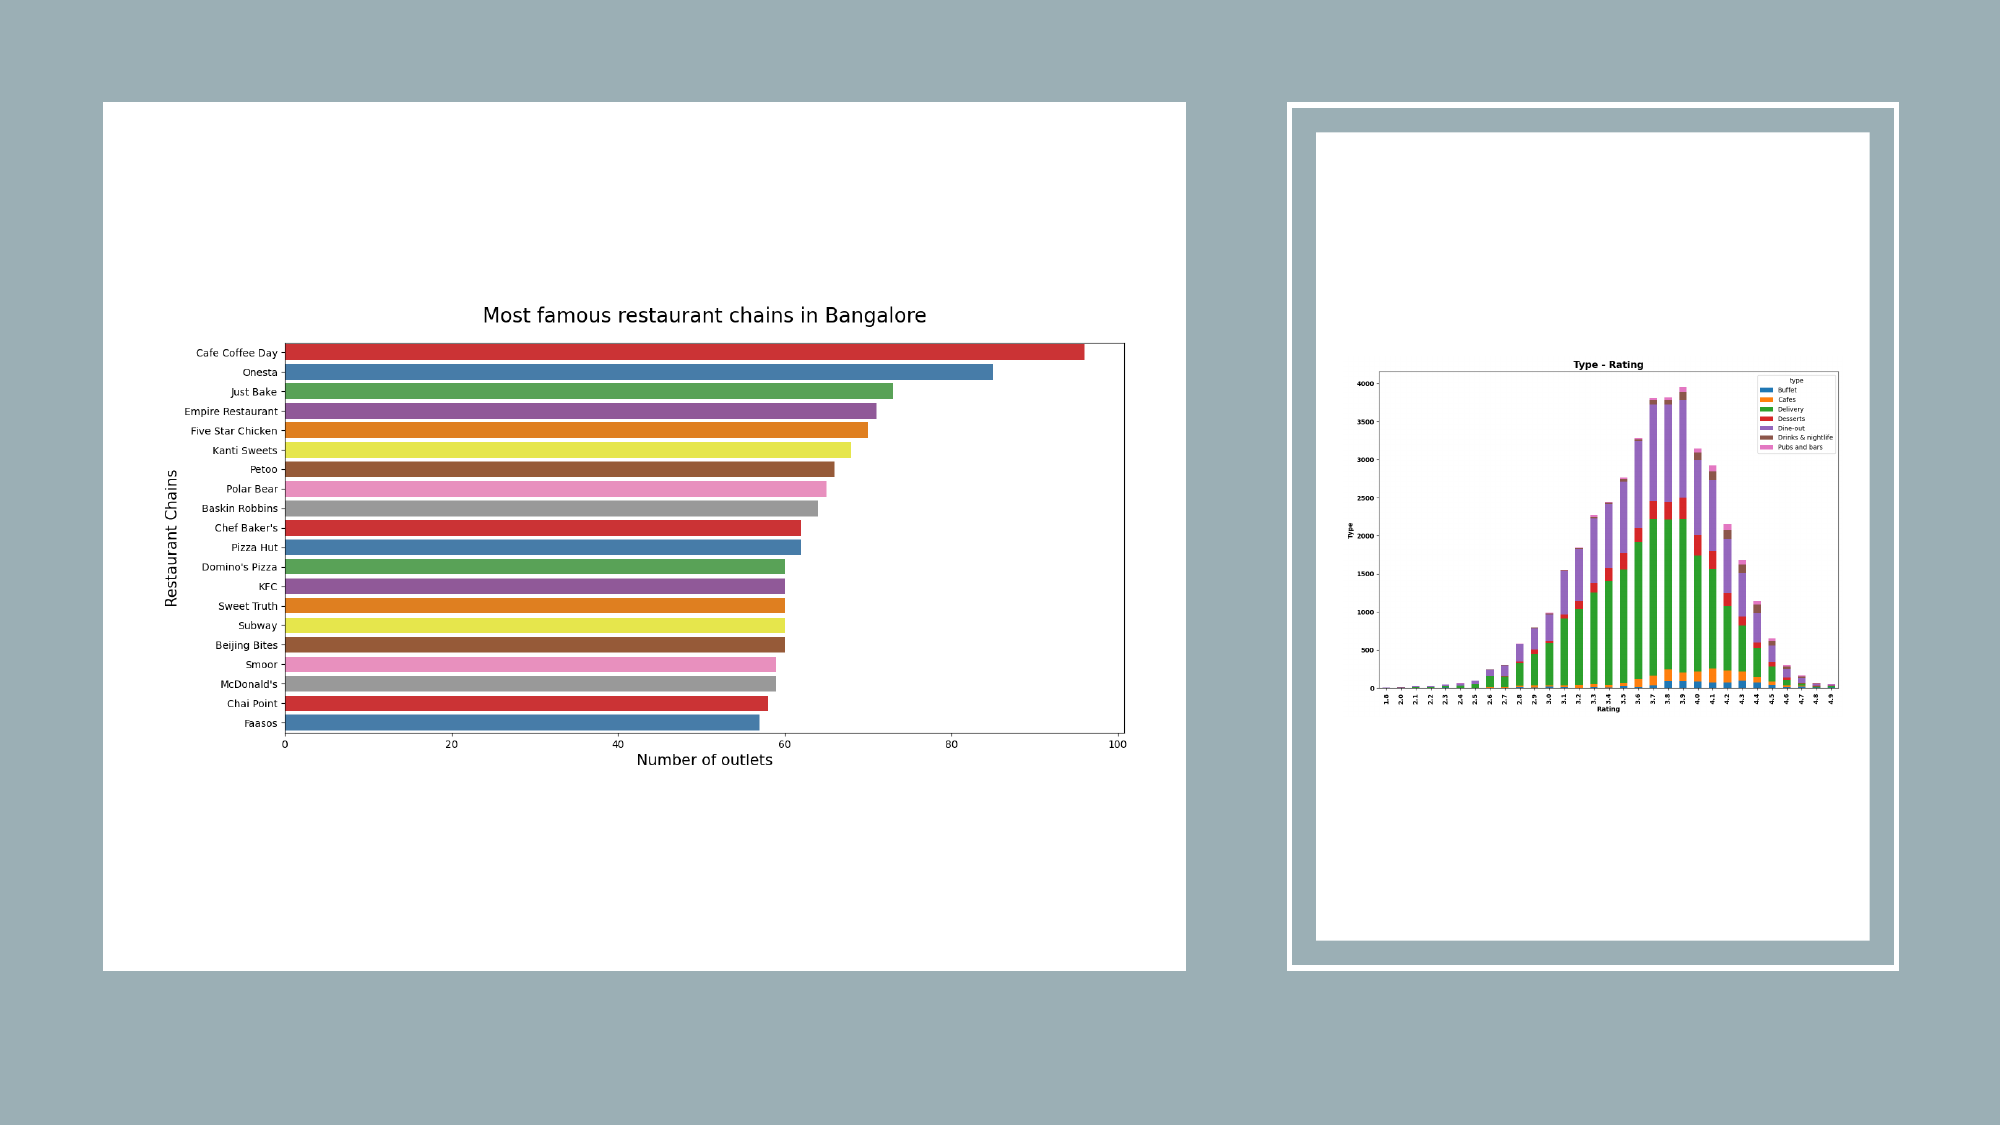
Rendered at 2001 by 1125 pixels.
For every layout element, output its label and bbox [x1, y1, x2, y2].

text_box [104, 104, 1185, 969]
text_box [1315, 209, 1871, 942]
picture [158, 299, 1134, 775]
text_box [1288, 209, 1898, 969]
text_box [1315, 131, 1871, 208]
text_box [0, 1, 2000, 1125]
text_box [1288, 104, 1898, 208]
picture [1343, 356, 1843, 717]
